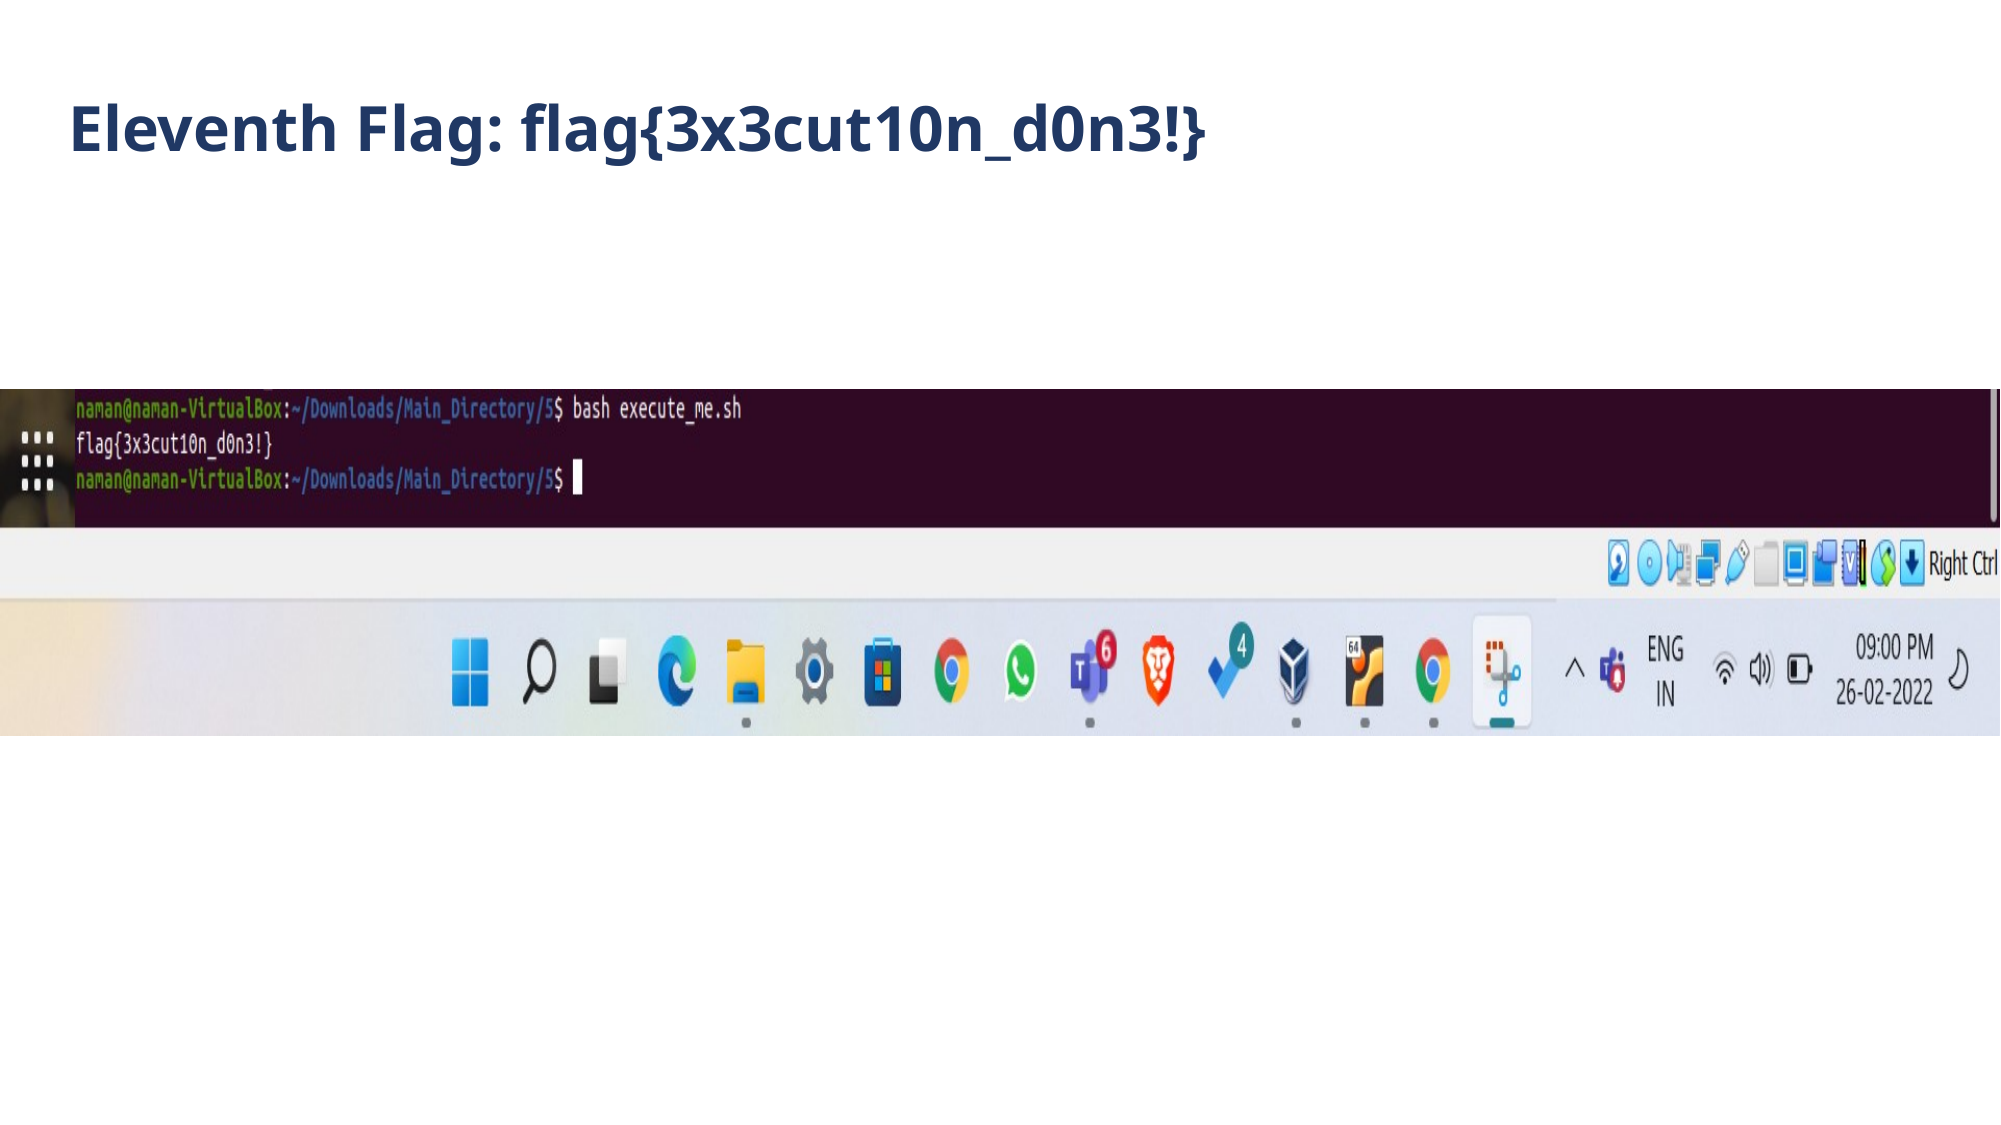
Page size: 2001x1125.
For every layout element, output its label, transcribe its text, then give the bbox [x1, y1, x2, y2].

picture [0, 389, 2000, 736]
text_box Eleventh Flag: flag{3x3cut10n_d0n3!} [53, 82, 1511, 172]
